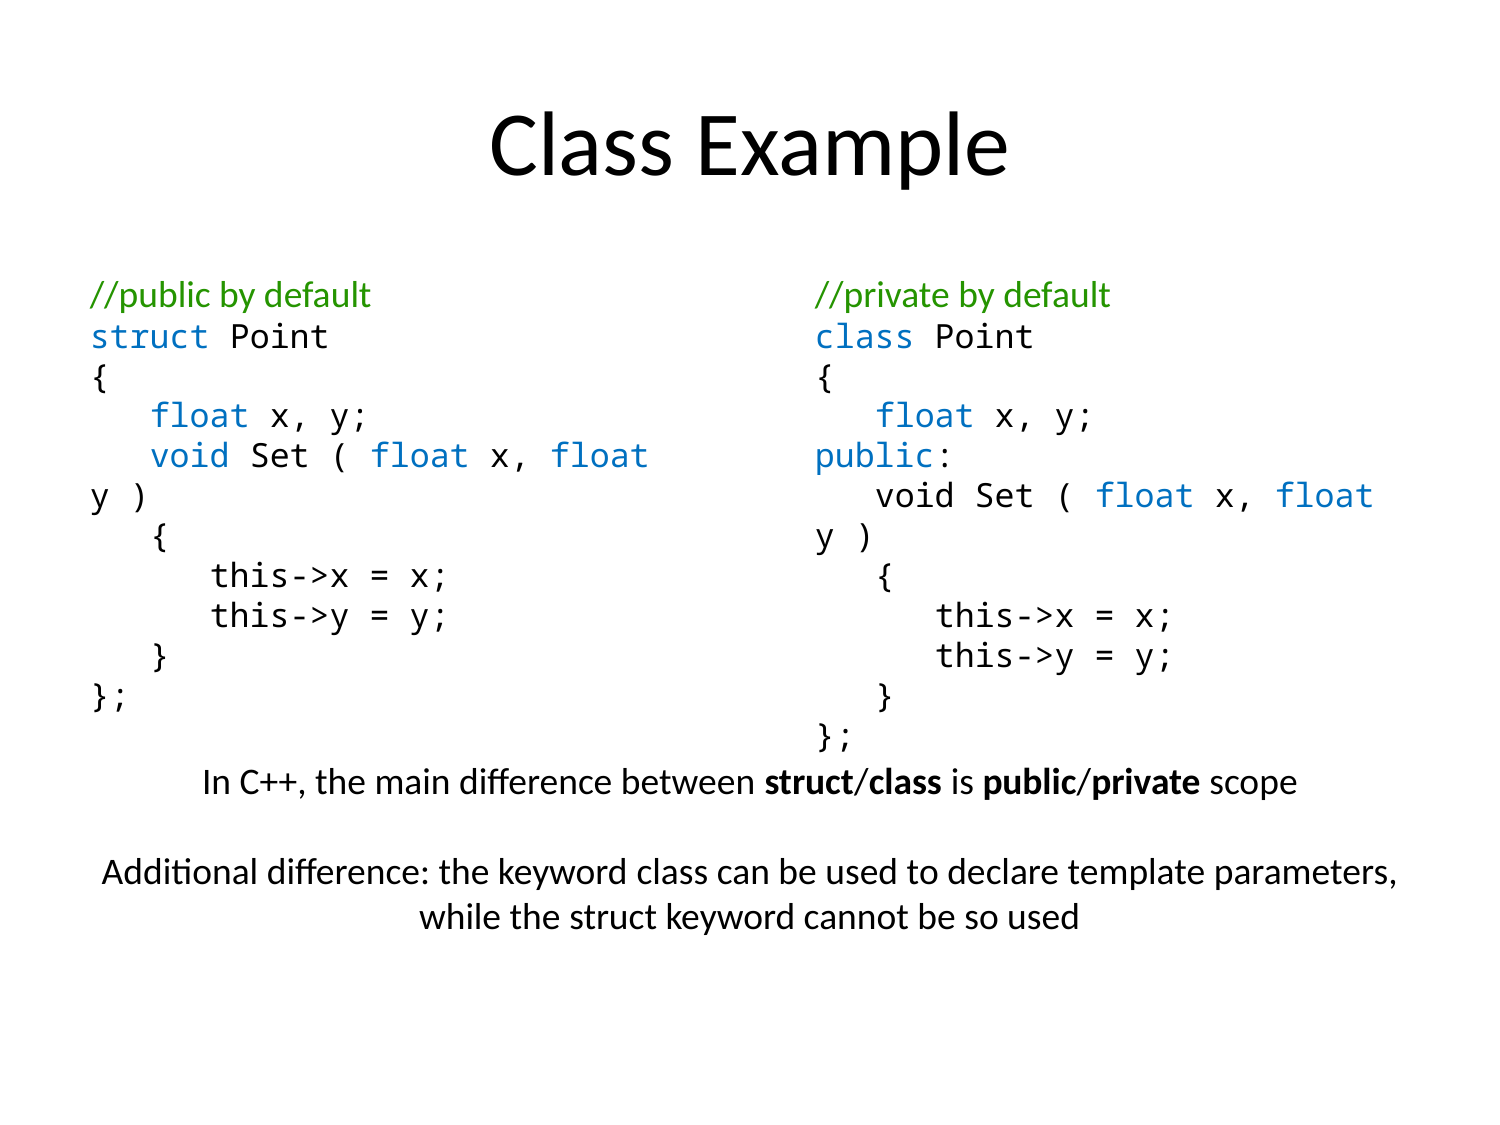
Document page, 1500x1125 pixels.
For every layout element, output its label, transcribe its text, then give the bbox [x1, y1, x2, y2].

title Class Example [75, 45, 1425, 233]
text_box In C++, the main difference between struct/class is public/private scope Additional difference: the keyword class can be used to declare template parameters, while the struct keyword cannot be so used [74, 749, 1425, 945]
text_box //private by default class Point { float x, y; public: void Set ( float x, float y ) { this->x = x; this->y = y; } }; [800, 262, 1450, 762]
text_box //public by default struct Point { float x, y; void Set ( float x, float y ) { this->x = x; this->y = y; } }; [75, 262, 700, 722]
